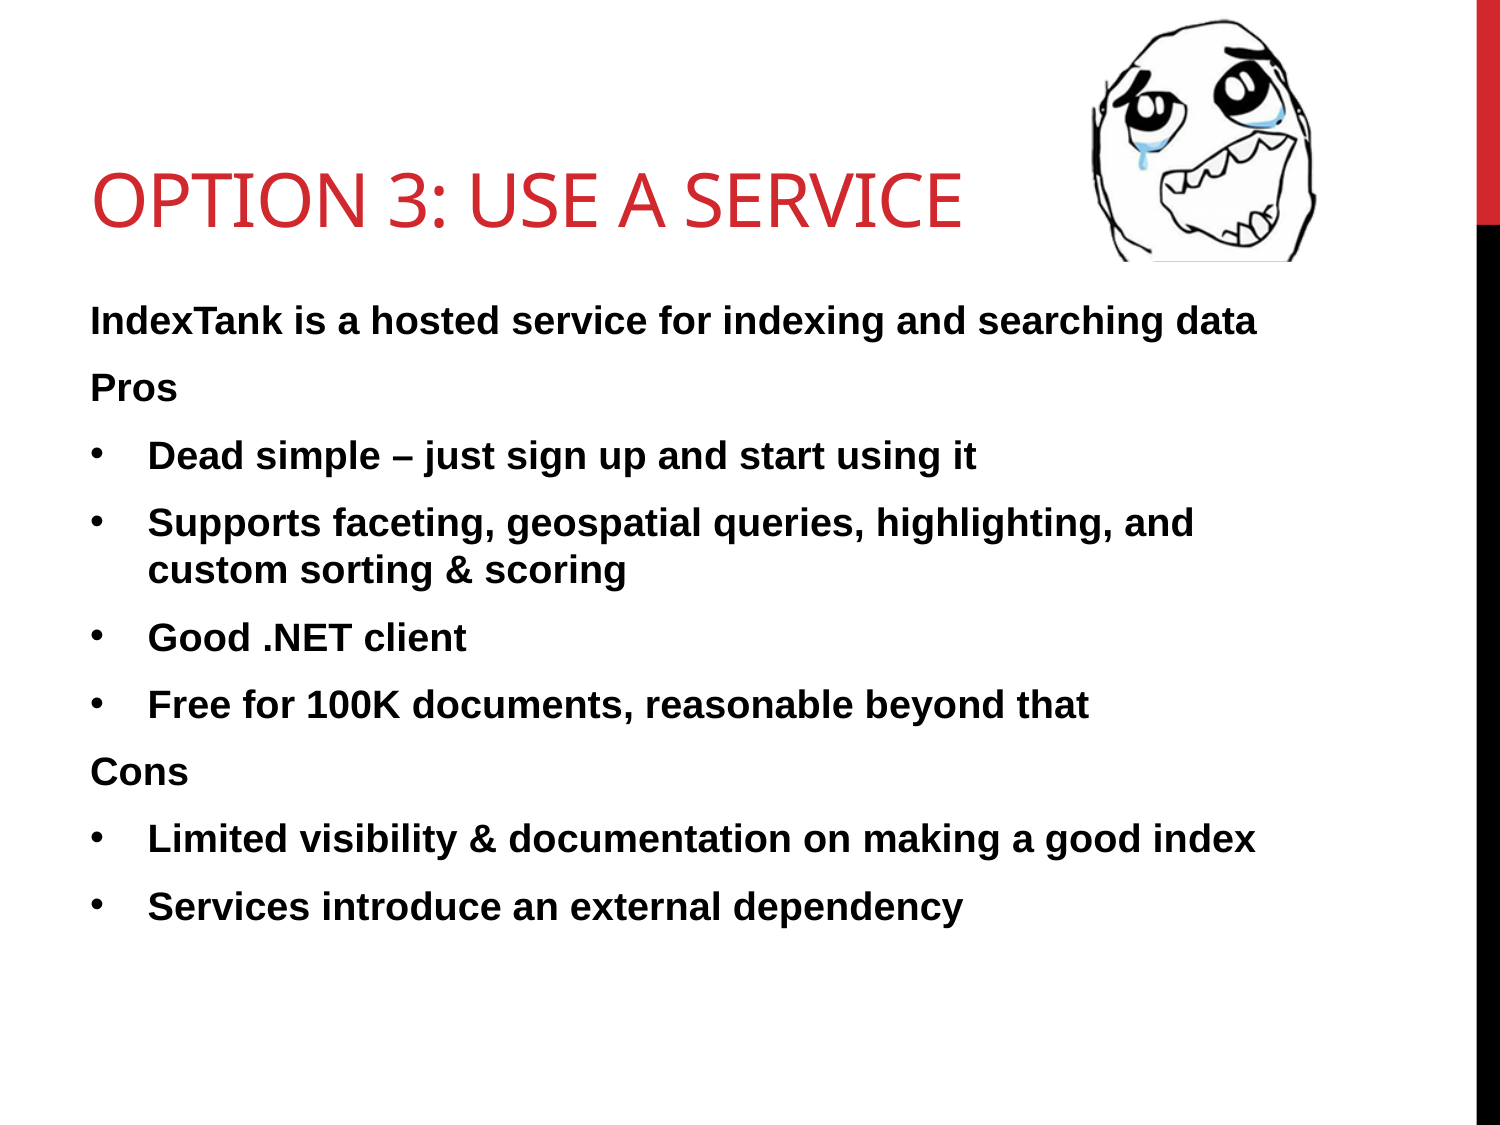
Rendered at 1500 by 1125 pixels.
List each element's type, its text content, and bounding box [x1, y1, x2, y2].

list IndexTank is a hosted service for indexing and searching data Pros Dead simple – just sign up and start using it Supports faceting, geospatial queries, highlighting, and custom sorting & scoring Good .NET client Free for 100K documents, reasonable beyond that Cons Limited visibility & documentation on making a good index Services introduce an external dependency [75, 287, 1325, 1005]
picture [1074, 1, 1334, 273]
title Option 3: use a service [75, 25, 1025, 250]
